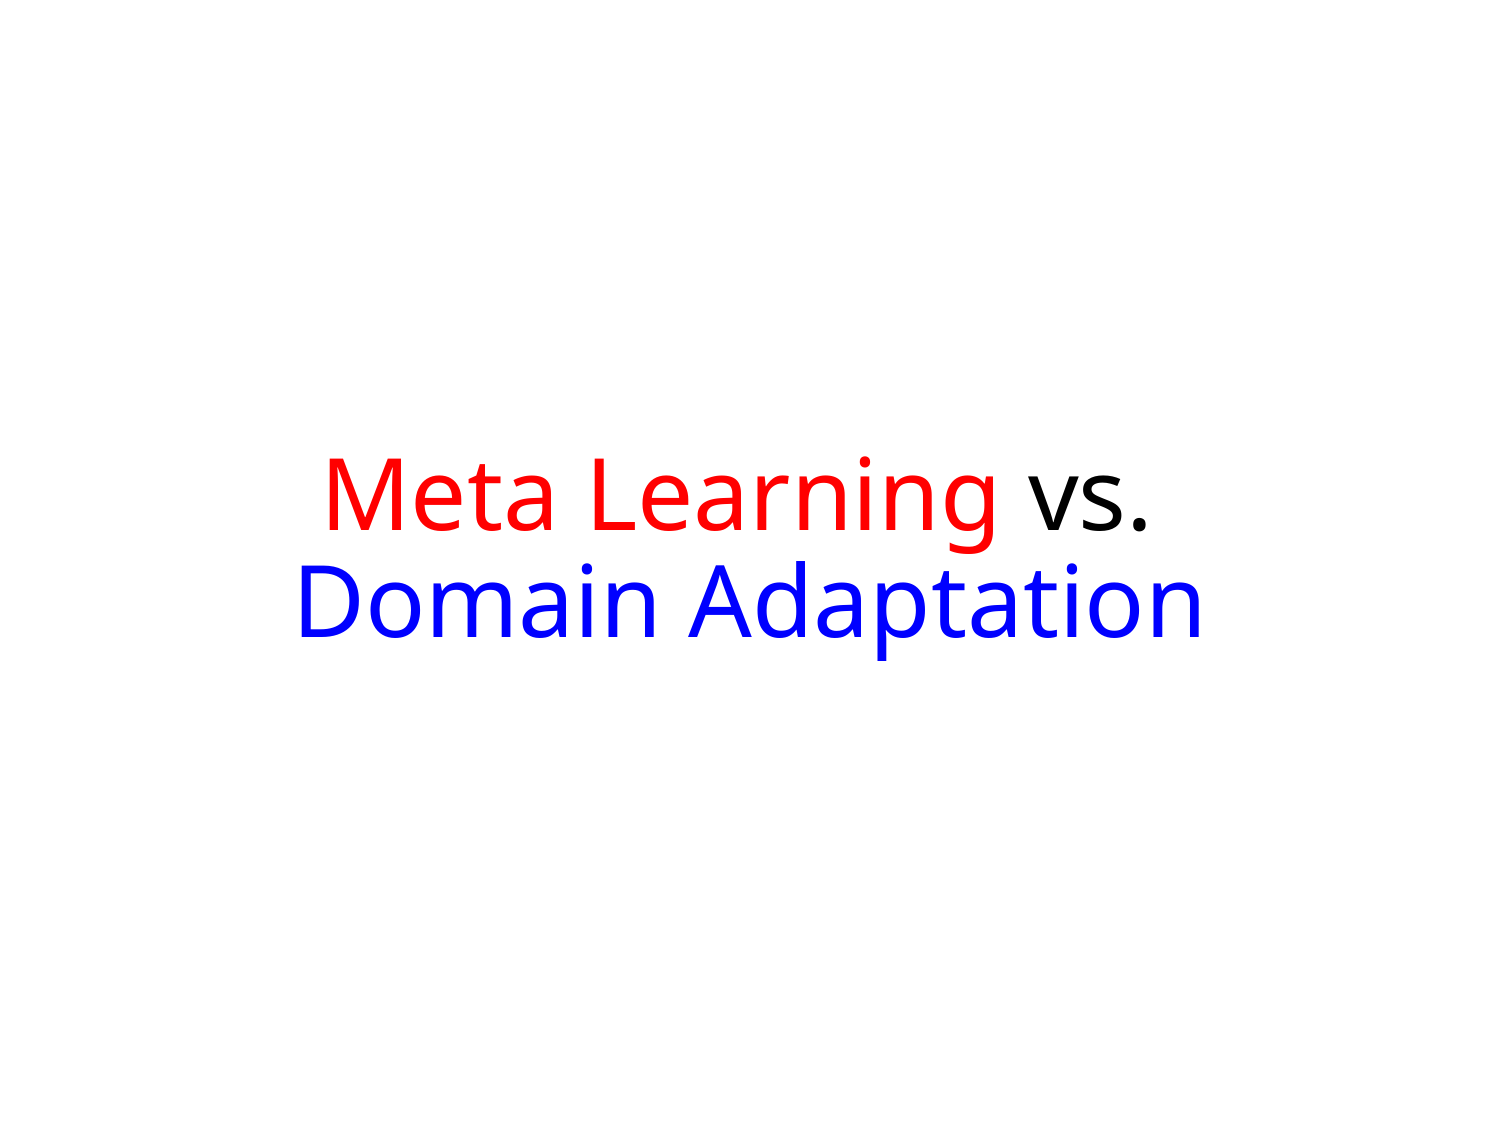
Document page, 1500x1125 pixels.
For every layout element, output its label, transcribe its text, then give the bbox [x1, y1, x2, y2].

title Meta Learning vs. Domain Adaptation [112, 275, 1388, 667]
